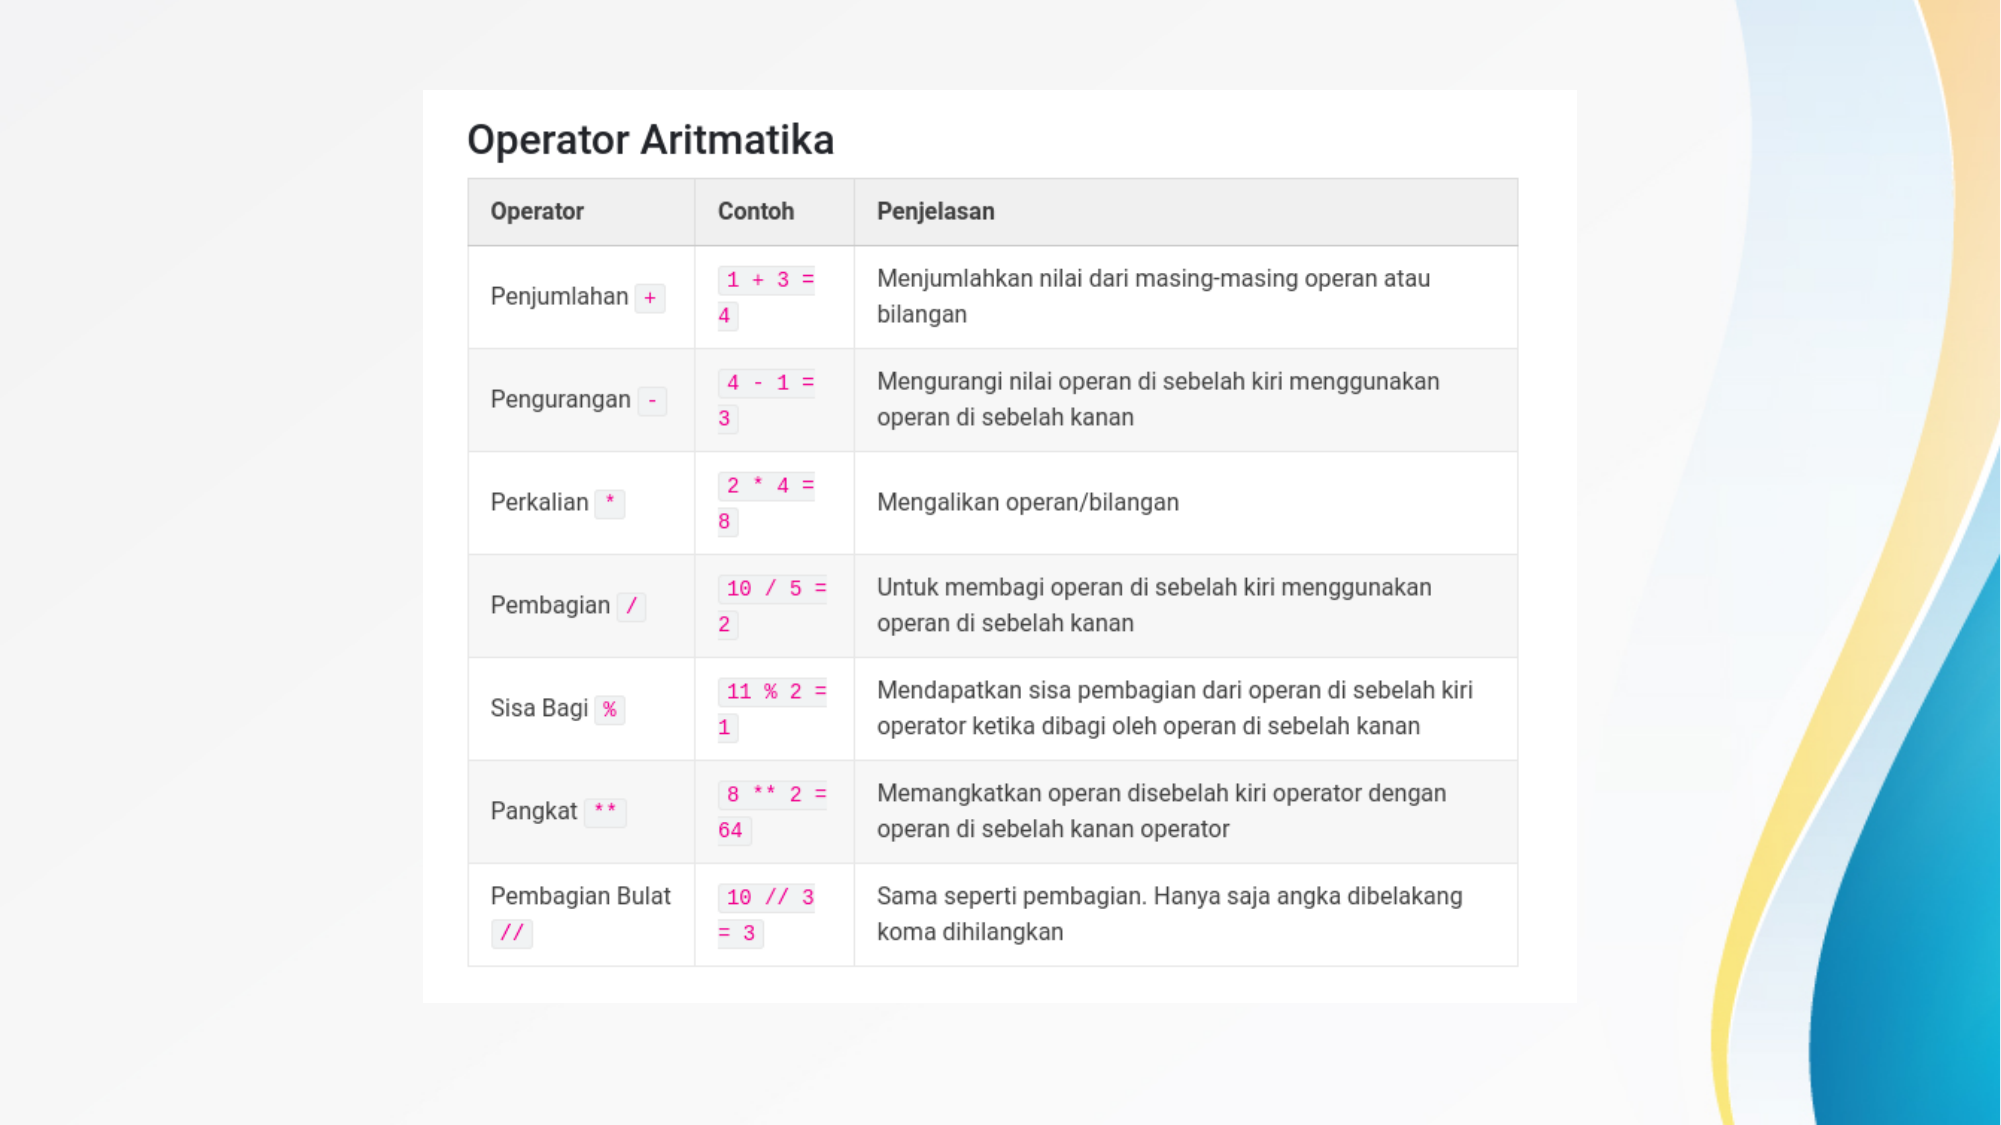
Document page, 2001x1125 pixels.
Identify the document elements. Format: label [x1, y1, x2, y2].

list [423, 90, 1577, 1003]
picture [0, 0, 2001, 1125]
